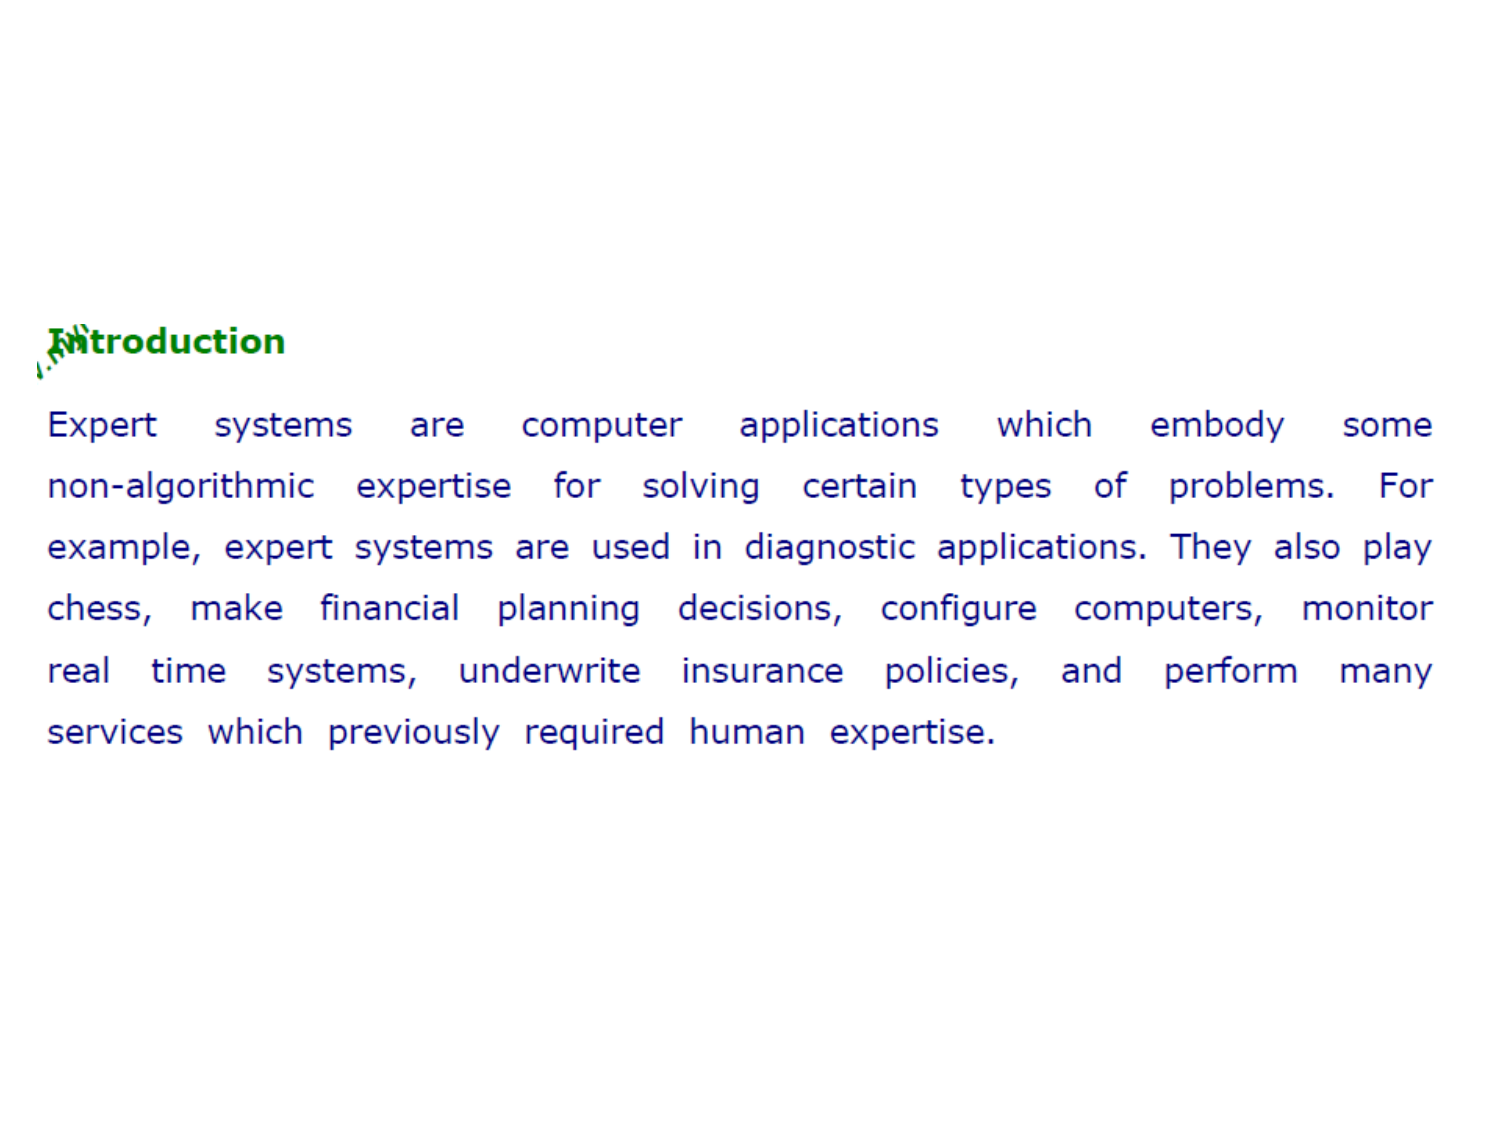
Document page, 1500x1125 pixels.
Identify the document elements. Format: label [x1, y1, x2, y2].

picture [37, 324, 1454, 766]
